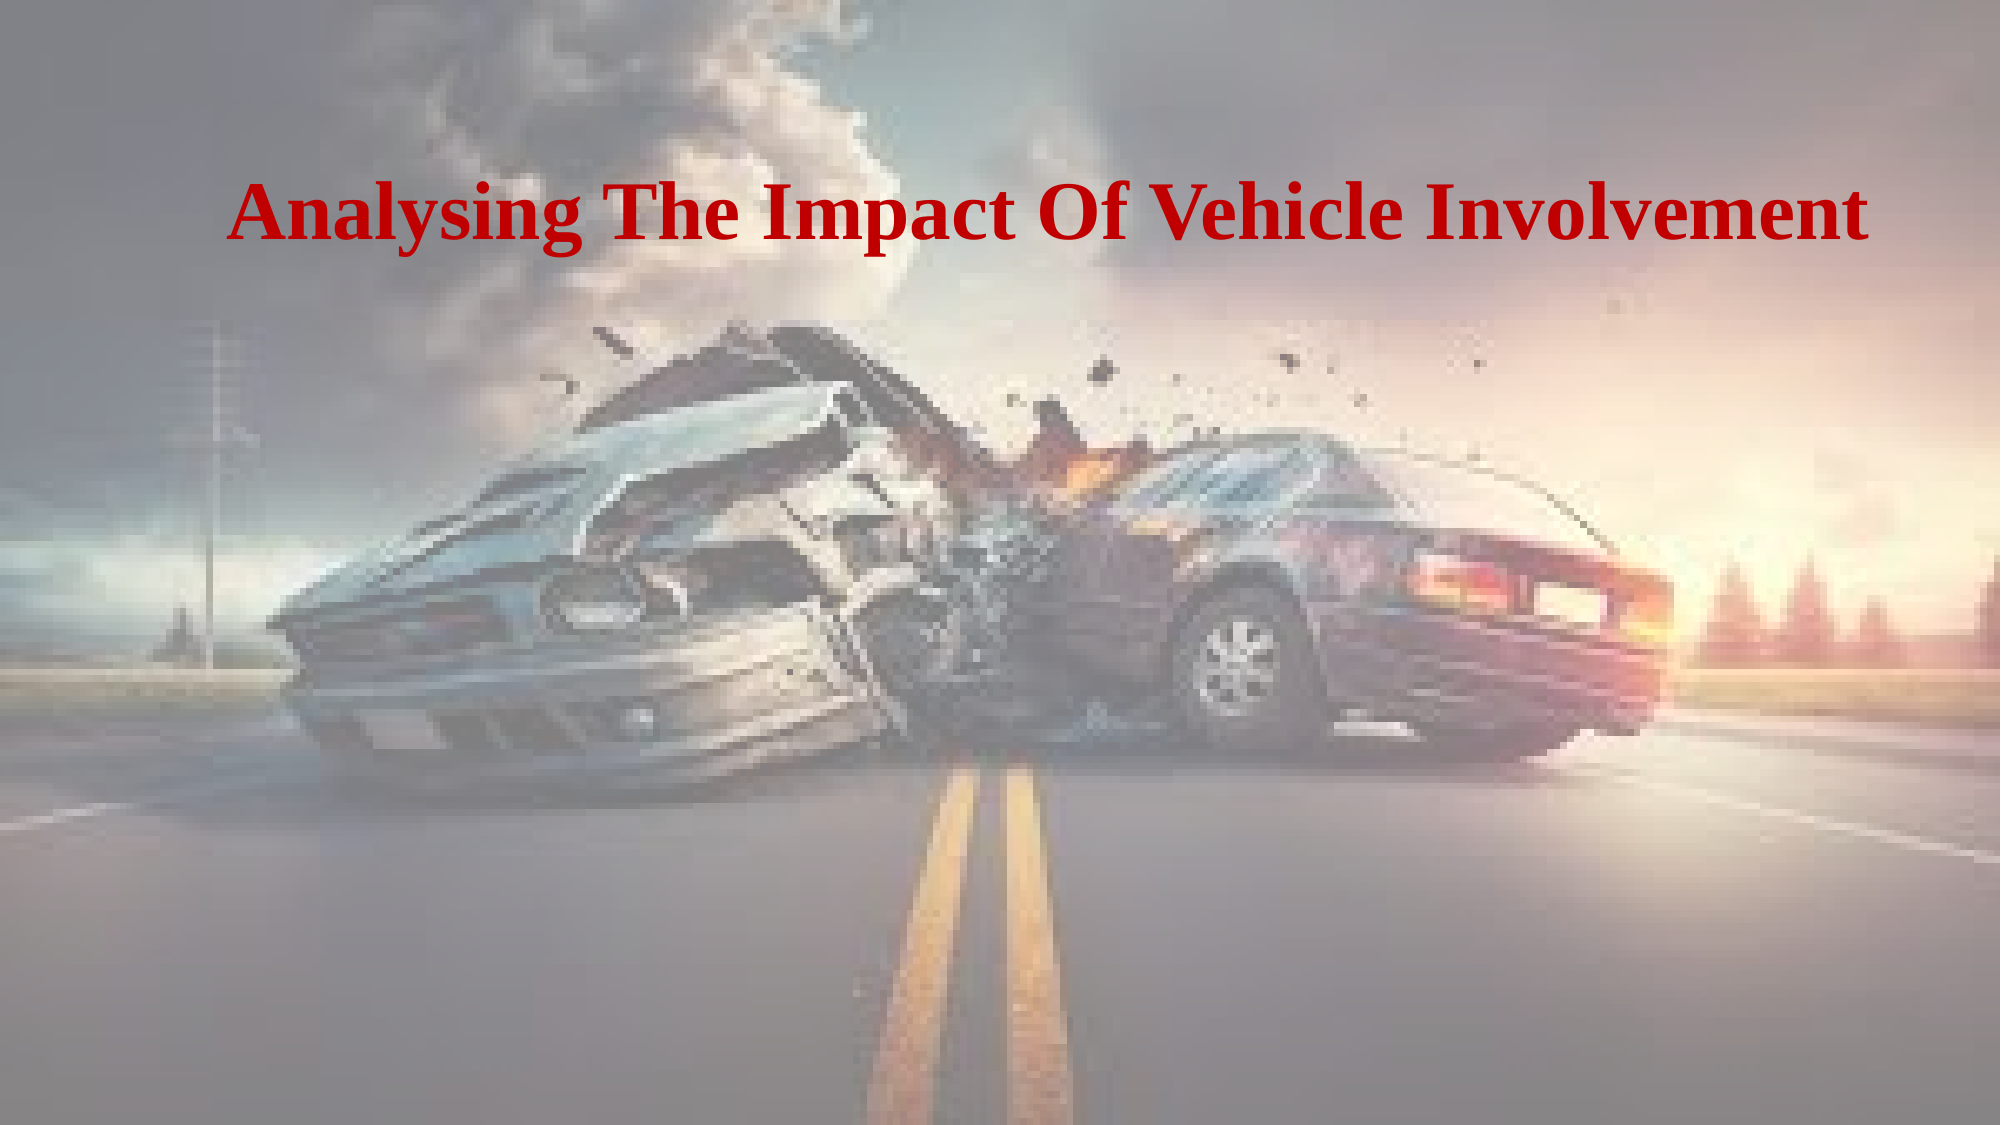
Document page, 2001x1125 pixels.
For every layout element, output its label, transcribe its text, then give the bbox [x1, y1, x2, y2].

title Analysing The Impact Of Vehicle Involvement [185, 56, 1911, 365]
